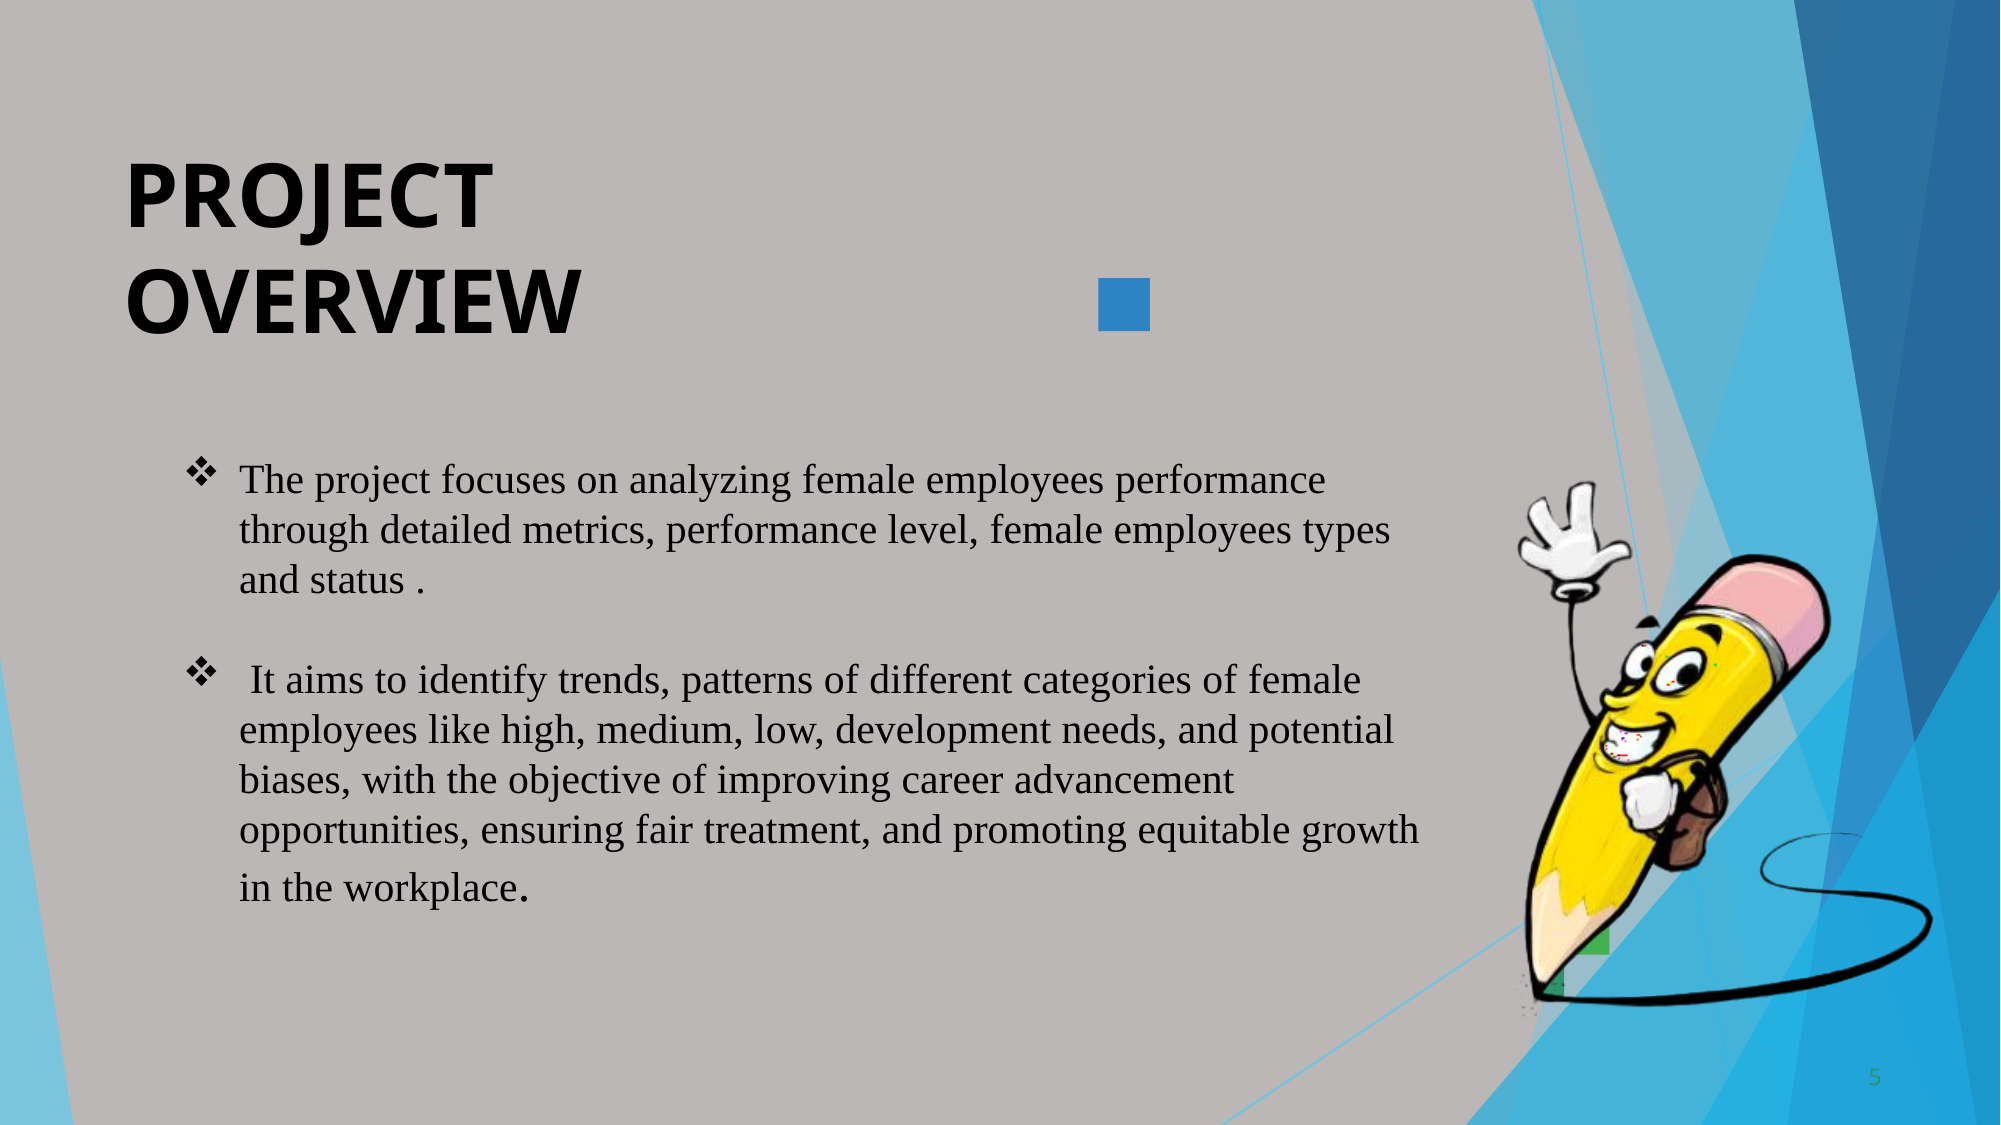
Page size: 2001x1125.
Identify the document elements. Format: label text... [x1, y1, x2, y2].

title PROJECT OVERVIEW [121, 136, 985, 352]
slide_number 5 [1862, 1068, 1888, 1125]
text_box [1098, 278, 1150, 332]
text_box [1420, 434, 2000, 1060]
text_box The project focuses on analyzing female employees performance through detailed metrics, performance level, female employees types and status . It aims to identify trends, patterns of different categories of female employees like high, medium, low, development needs, and potential biases, with the objective of improving career advancement opportunities, ensuring fair treatment, and promoting equitable growth in the workplace. [168, 444, 1414, 920]
